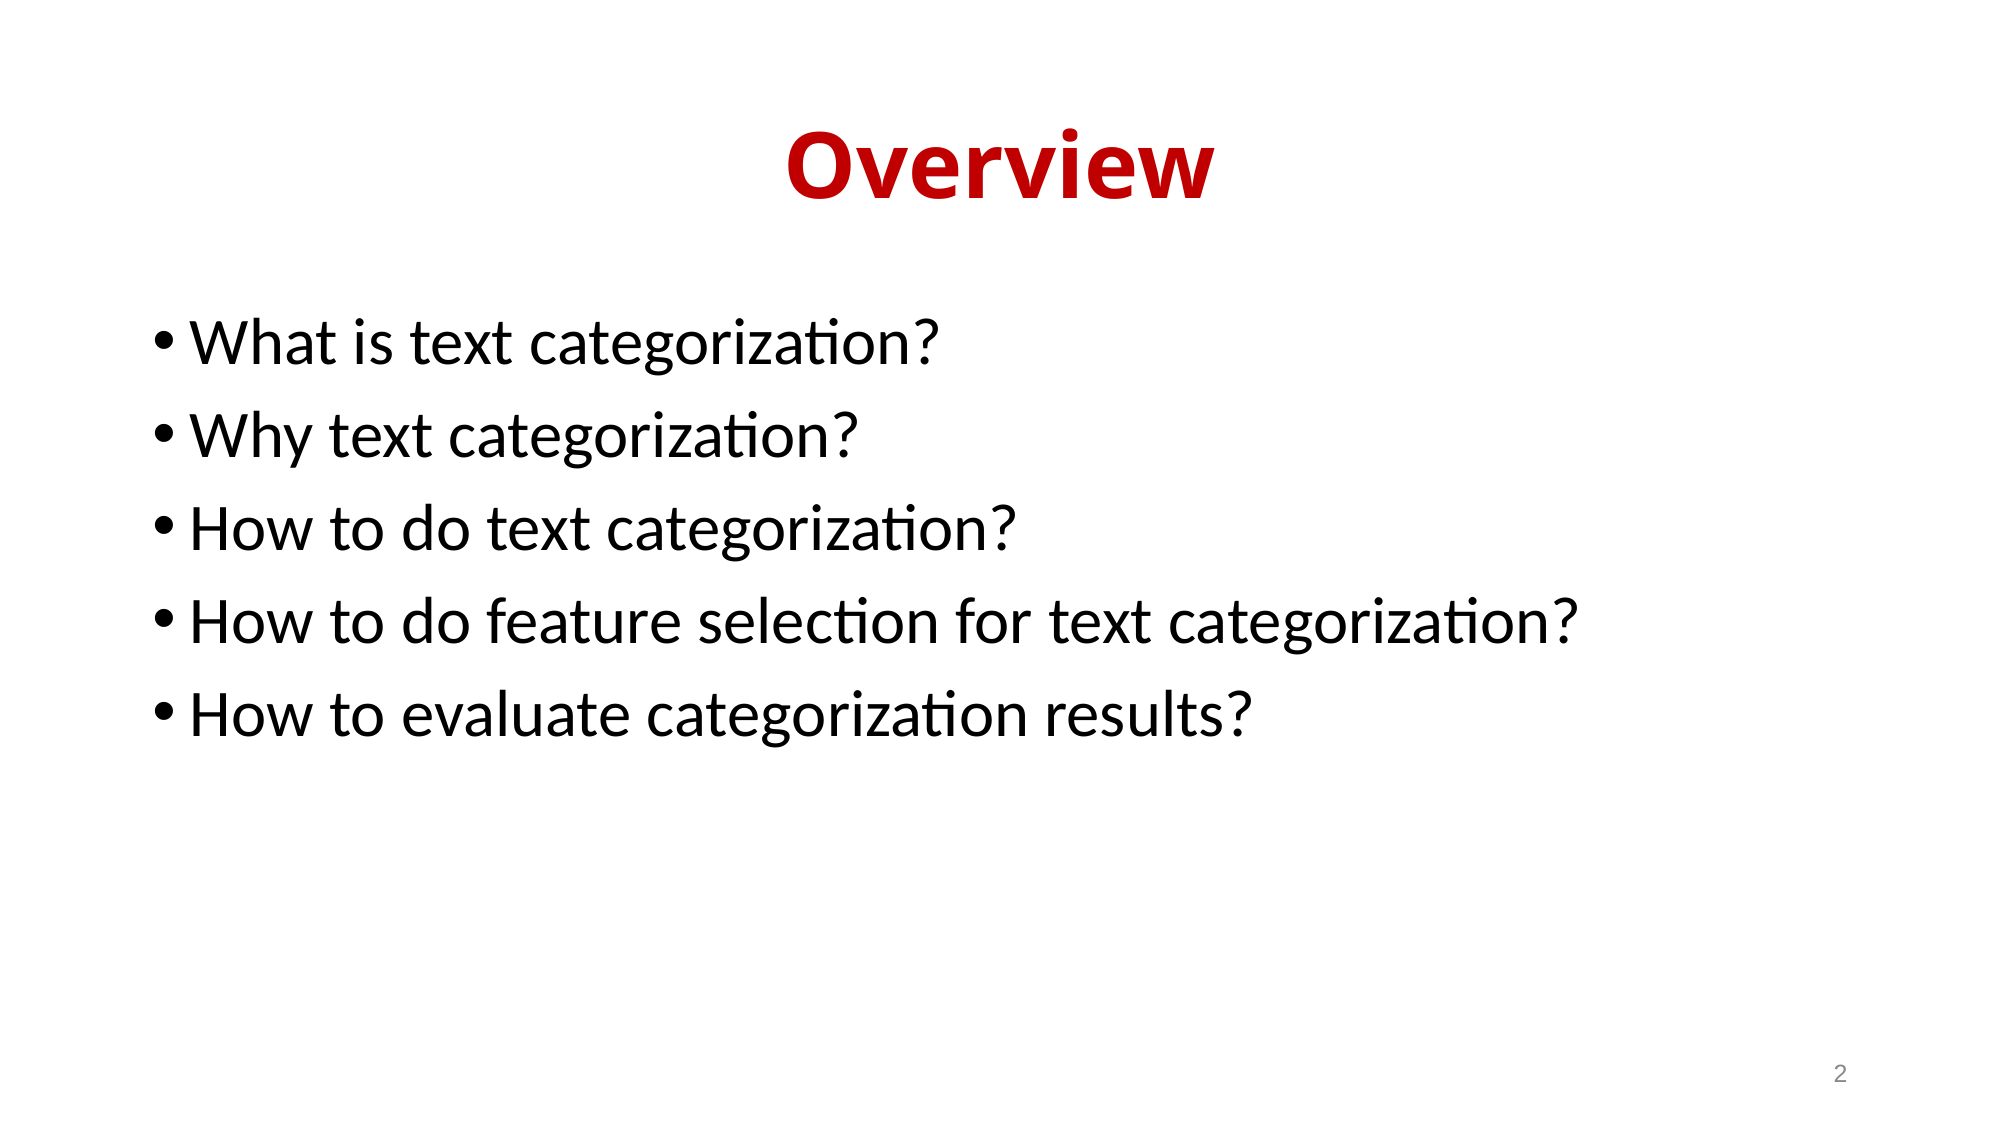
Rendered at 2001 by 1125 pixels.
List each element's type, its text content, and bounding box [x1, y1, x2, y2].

list What is text categorization? Why text categorization? How to do text categorization? How to do feature selection for text categorization? How to evaluate categorization results? [137, 299, 1863, 1014]
title Overview [137, 59, 1863, 278]
slide_number 2 [1412, 1042, 1863, 1103]
